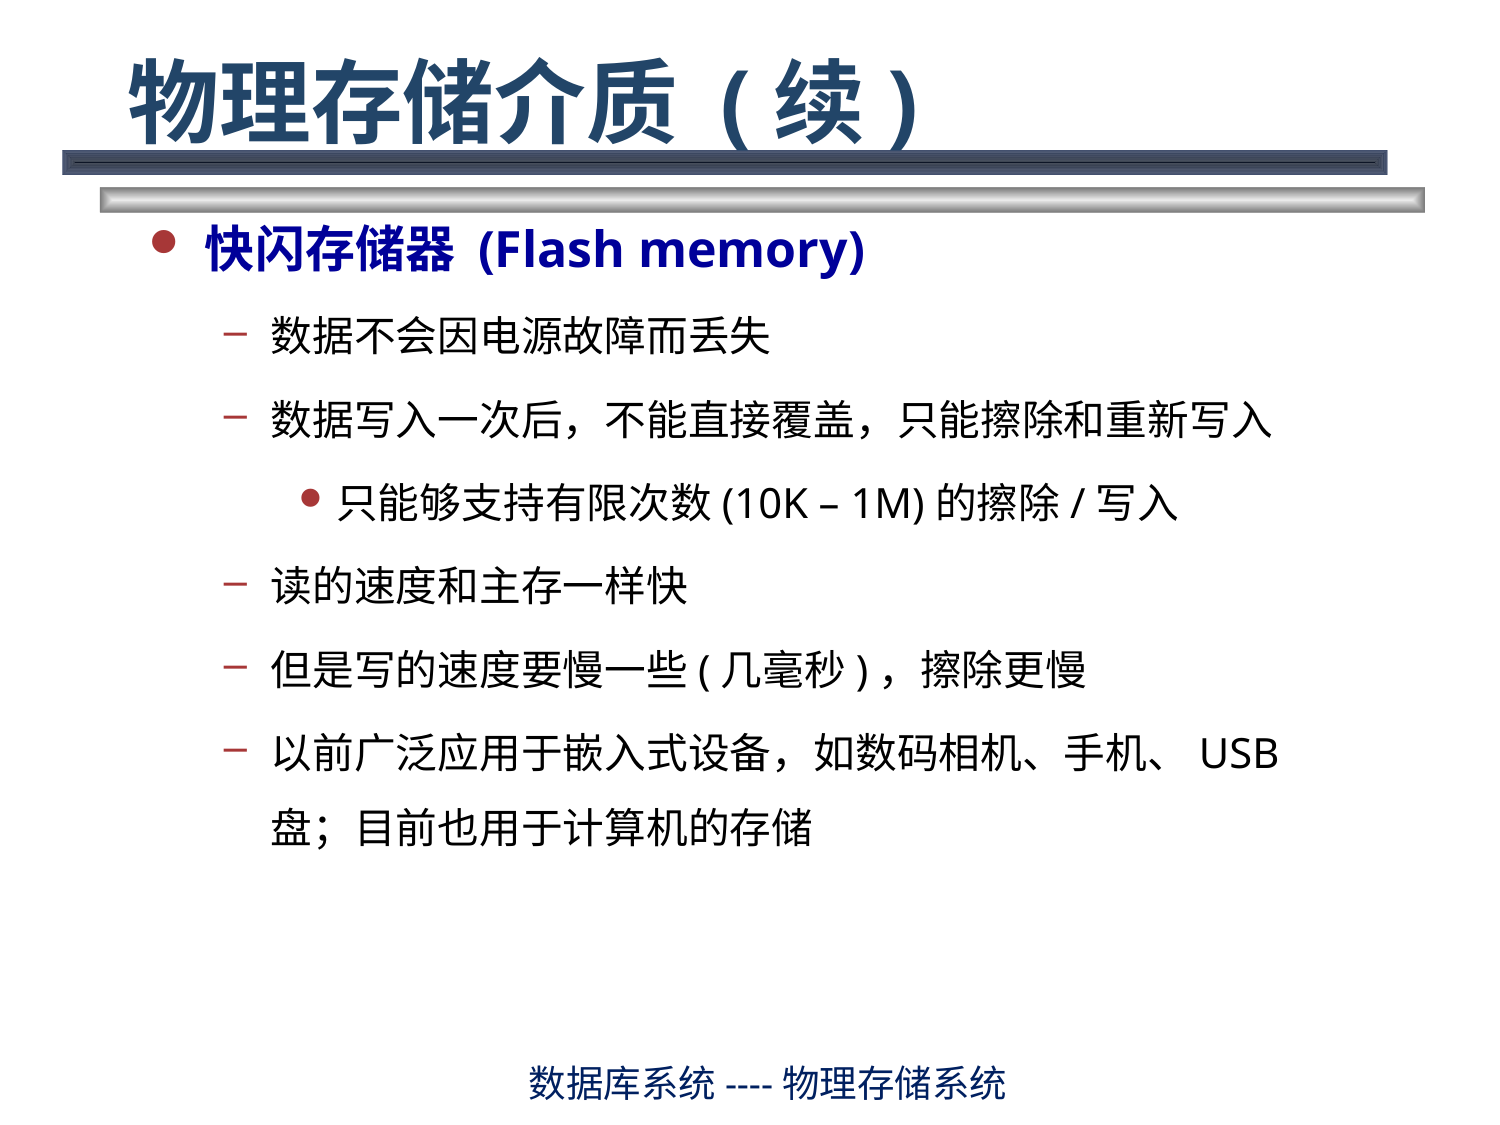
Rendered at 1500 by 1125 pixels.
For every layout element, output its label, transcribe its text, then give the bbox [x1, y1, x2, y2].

title 物理存储介质 (续) [112, 24, 1388, 163]
footer 数据库系统----物理存储系统 [513, 1062, 1243, 1113]
list 快闪存储器 (Flash memory) 数据不会因电源故障而丢失 数据写入一次后，不能直接覆盖，只能擦除和重新写入 只能够支持有限次数(10K – 1M)的擦除/写入 读的速度和主存一样快 但是写的速度要慢一些(几毫秒)，擦除更慢 以前广泛应用于嵌入式设备，如数码相机、手机、USB盘；目前也用于计算机的存储 [133, 179, 1353, 980]
